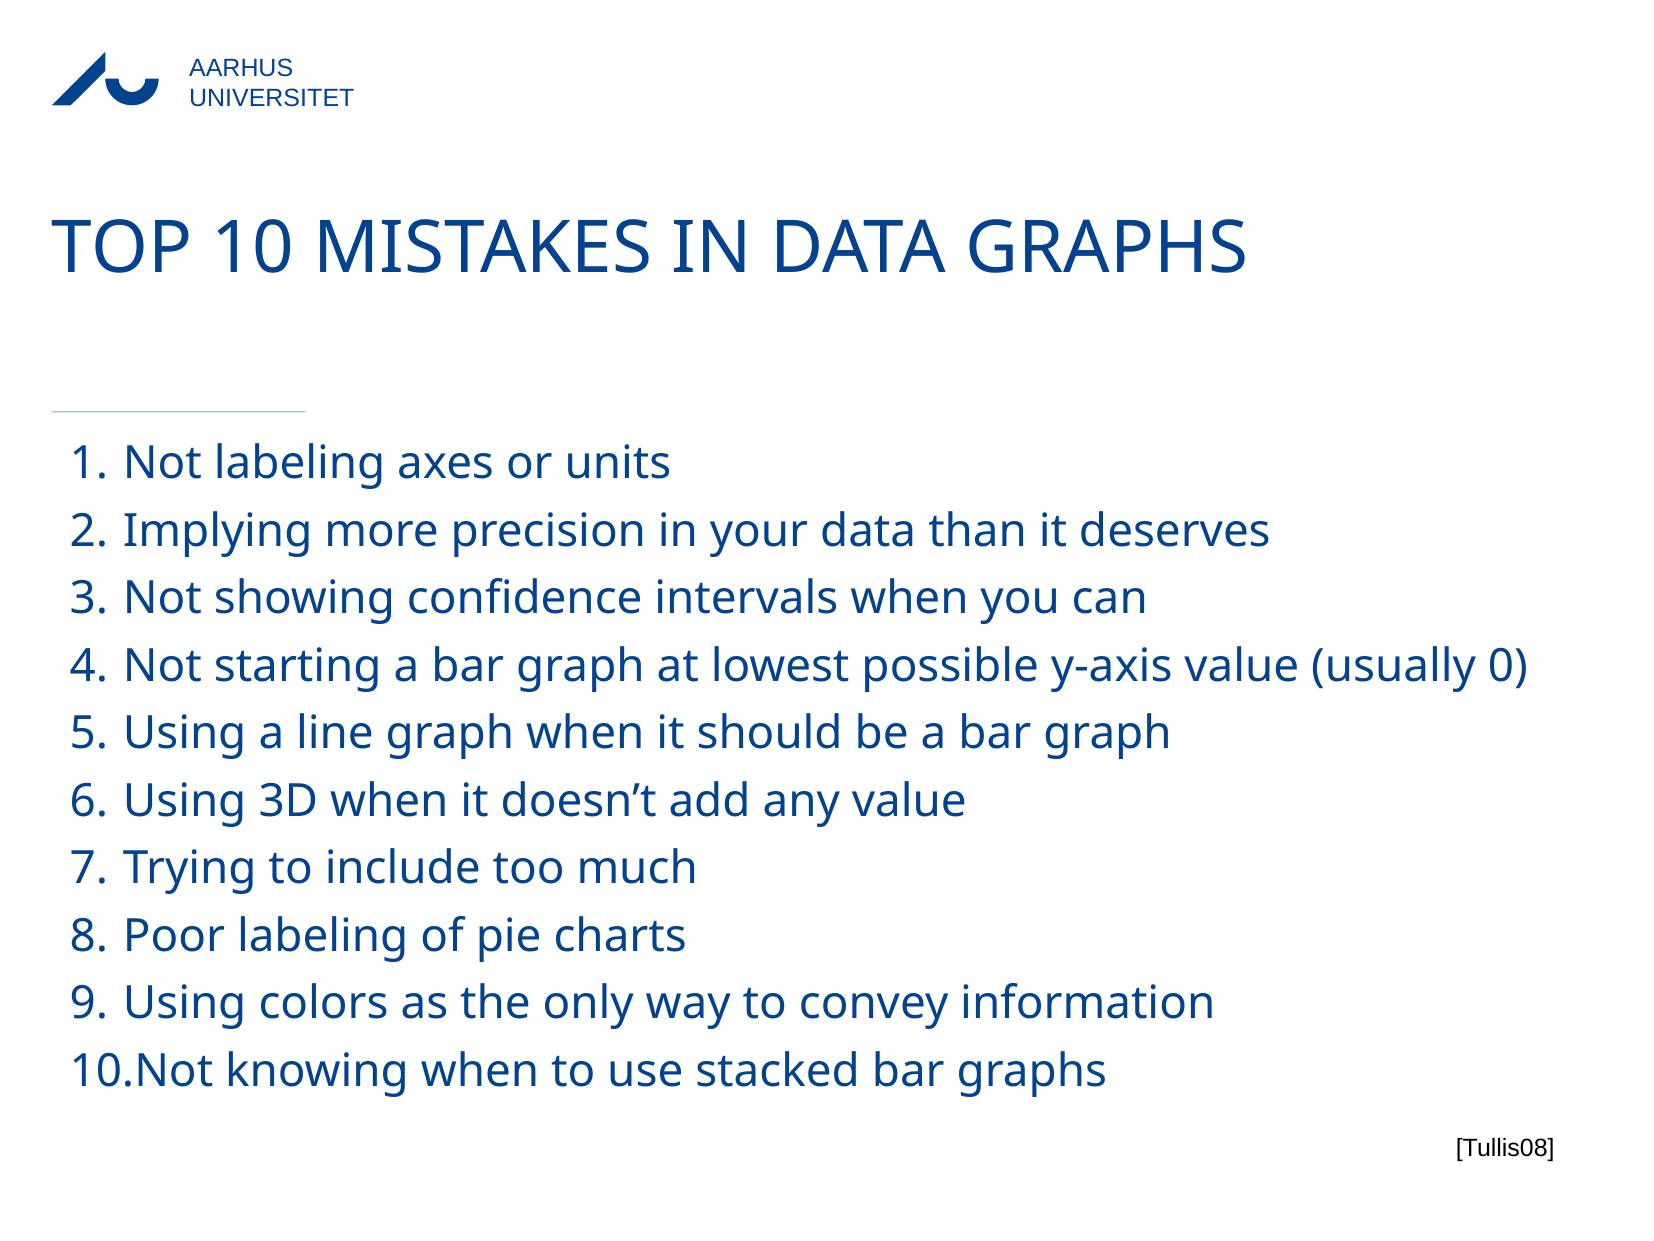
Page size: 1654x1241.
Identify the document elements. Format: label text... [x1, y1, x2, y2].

list Not labeling axes or units Implying more precision in your data than it deserves Not showing confidence intervals when you can Not starting a bar graph at lowest possible y-axis value (usually 0) Using a line graph when it should be a bar graph Using 3D when it doesn’t add any value Trying to include too much Poor labeling of pie charts Using colors as the only way to convey information Not knowing when to use stacked bar graphs [51, 433, 1602, 1071]
title Top 10 mistakes in data graphs [51, 214, 1602, 289]
text_box [Tullis08] [1441, 1123, 1570, 1169]
